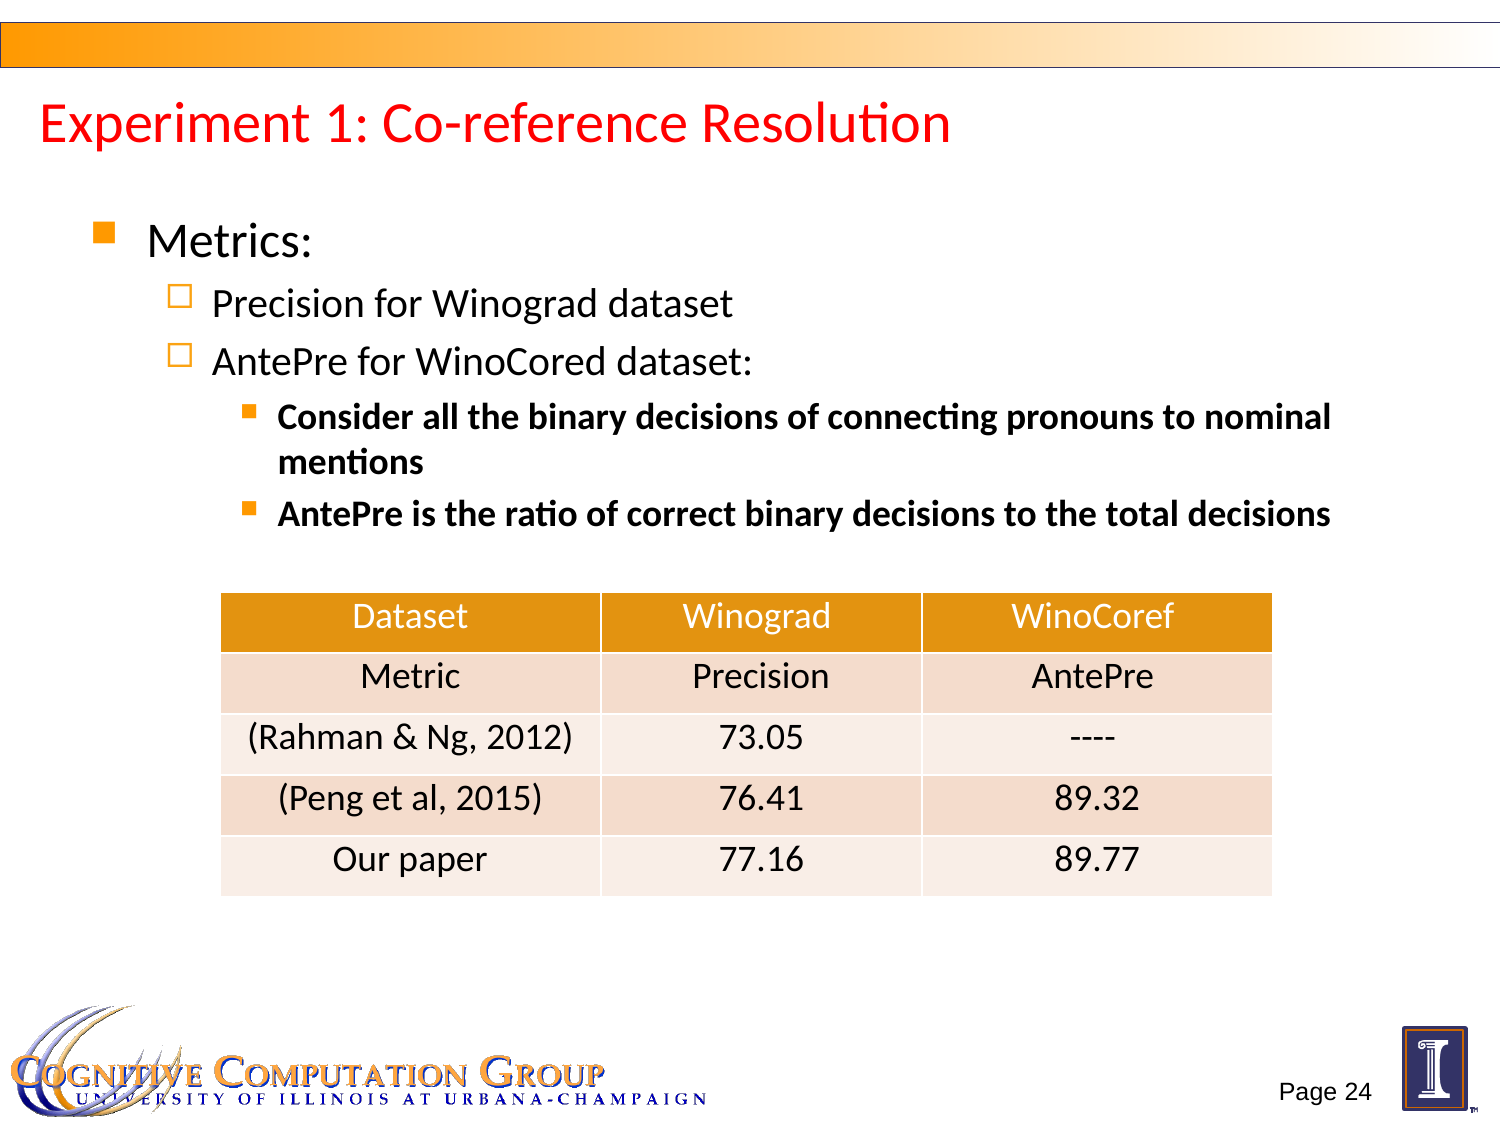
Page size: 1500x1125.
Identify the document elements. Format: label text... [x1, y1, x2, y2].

table_cell 89.32 [923, 776, 1272, 835]
table_cell 73.05 [602, 715, 921, 774]
picture [0, 1000, 713, 1125]
slide_number 24 [1237, 1074, 1388, 1113]
table_cell Precision [602, 654, 921, 713]
table_header Dataset [221, 593, 600, 652]
table_cell Metric [221, 654, 600, 713]
table_cell (Peng et al, 2015) [221, 776, 600, 835]
table_cell 76.41 [602, 776, 921, 835]
table_cell ---- [923, 715, 1272, 774]
table_cell 89.77 [923, 837, 1272, 896]
table_cell Our paper [221, 837, 600, 896]
table_header Winograd [602, 593, 921, 652]
table_cell AntePre [923, 654, 1272, 713]
list Metrics: Precision for Winograd dataset AntePre for WinoCored dataset: Consider all the binary decisions of connecting pronouns to nominal mentions AntePre is the ratio of correct binary decisions to the total decisions [75, 200, 1425, 1013]
table_header WinoCoref [923, 593, 1272, 652]
title Experiment 1: Co-reference Resolution [24, 75, 1375, 163]
table_cell 77.16 [602, 837, 921, 896]
table_cell (Rahman & Ng, 2012) [221, 715, 600, 774]
